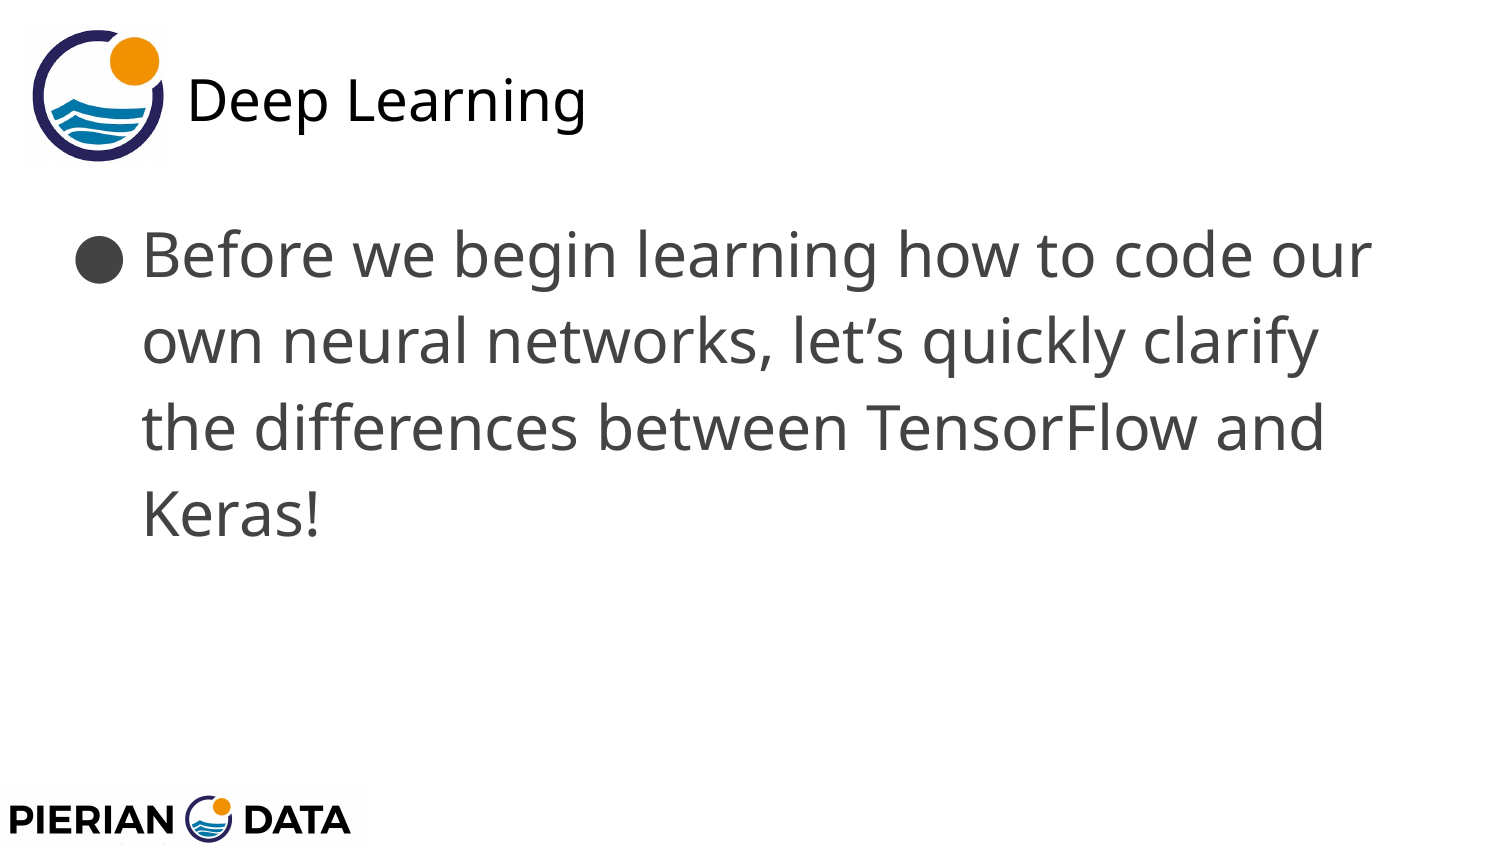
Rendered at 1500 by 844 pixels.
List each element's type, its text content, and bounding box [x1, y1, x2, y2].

picture [24, 24, 172, 167]
picture [0, 787, 368, 844]
list Before we begin learning how to code our own neural networks, let’s quickly clarify the differences between TensorFlow and Keras! [51, 189, 1449, 750]
title Deep Learning [176, 48, 1449, 143]
